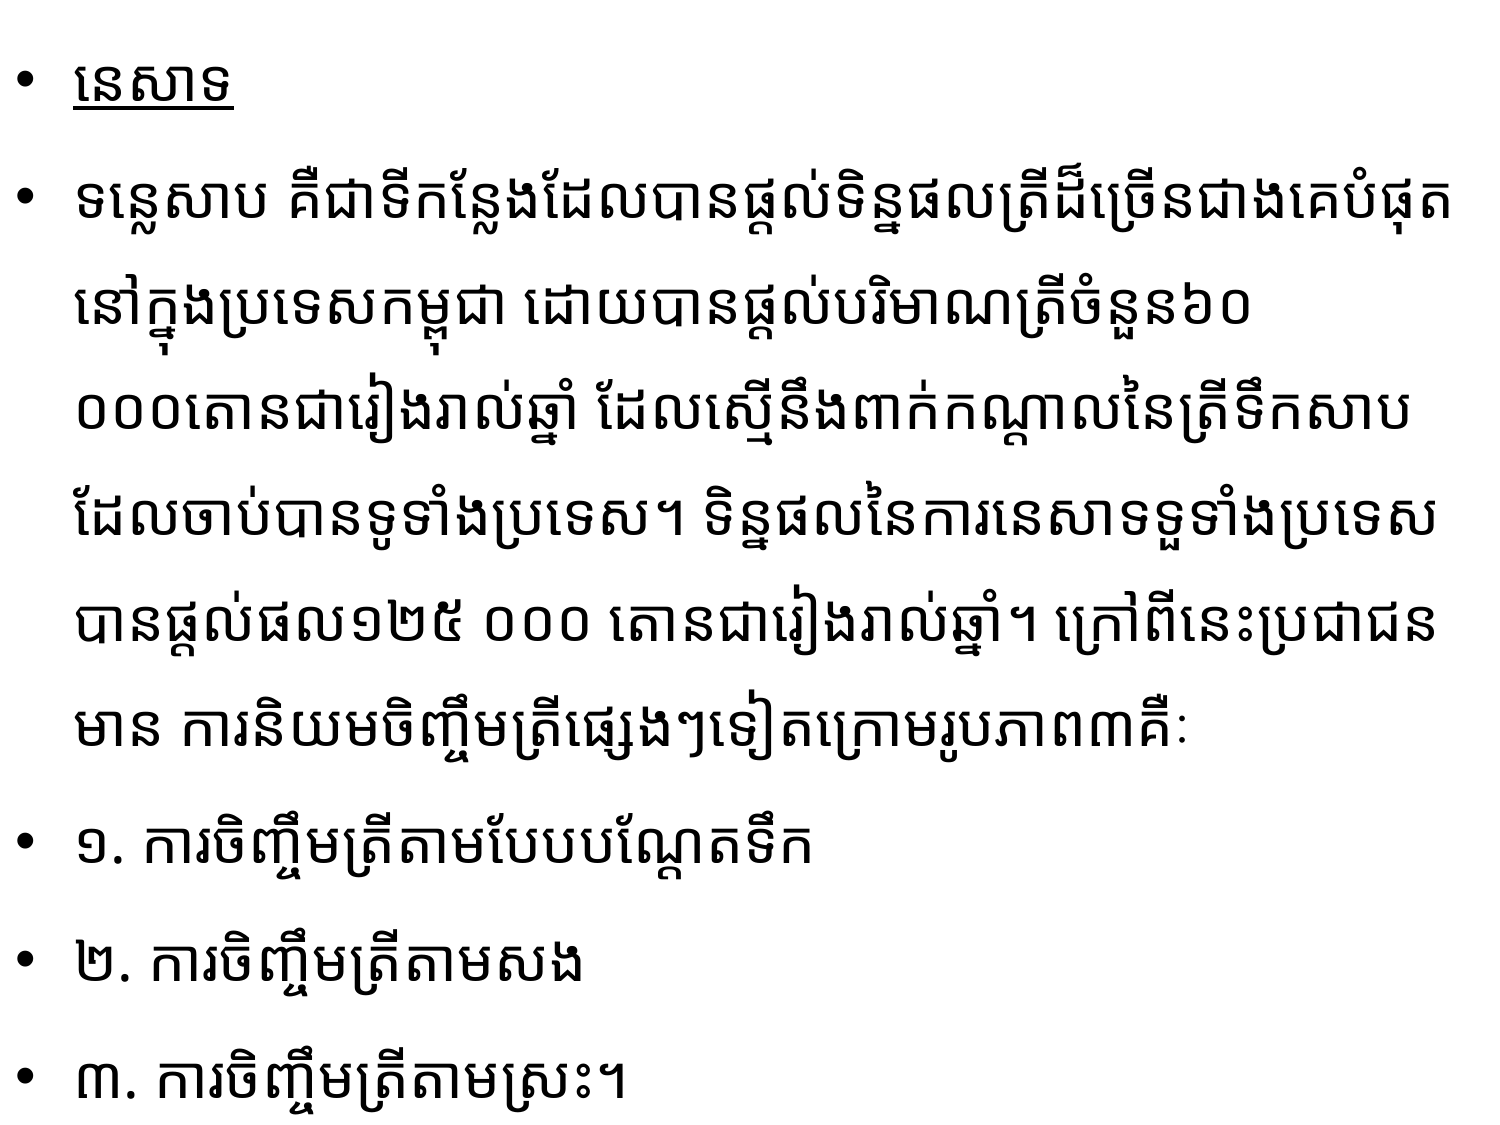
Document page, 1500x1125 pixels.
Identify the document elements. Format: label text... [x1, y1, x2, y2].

list នេសាទ ទន្លេសាប គឺជាទីកន្លែងដែលបានផ្តល់ទិន្នផលត្រីដ៏ច្រើនជាងគេបំផុតនៅក្នុងប្រទេសកម្ពុជា ដោយ​បាន​ផ្តល់​បរិមាណត្រីចំនួន៦០ ០០០តោនជារៀងរាល់ឆ្នាំ ដែលស្មើនឹងពាក់កណ្តាល​នៃត្រីទឹកសាបដែលចាប់បាន​ទូទាំង​ប្រទេស។ ទិន្នផលនៃការនេសាទទួទាំងប្រទេសបានផ្តល់ផល១២៥ ០០០ តោនជារៀងរាល់ឆ្នាំ។ ក្រៅពី​នេះប្រជាជន មាន ការនិយមចិញ្ចឹមត្រីផ្សេងៗទៀតក្រោមរូបភាព៣គឺៈ ១. ការចិញ្ចឹមត្រីតាមបែបបណ្តែតទឹក ២. ការចិញ្ចឹមត្រីតាមសង ៣. ការចិញ្ចឹមត្រីតាមស្រះ។ [0, 0, 1500, 1125]
